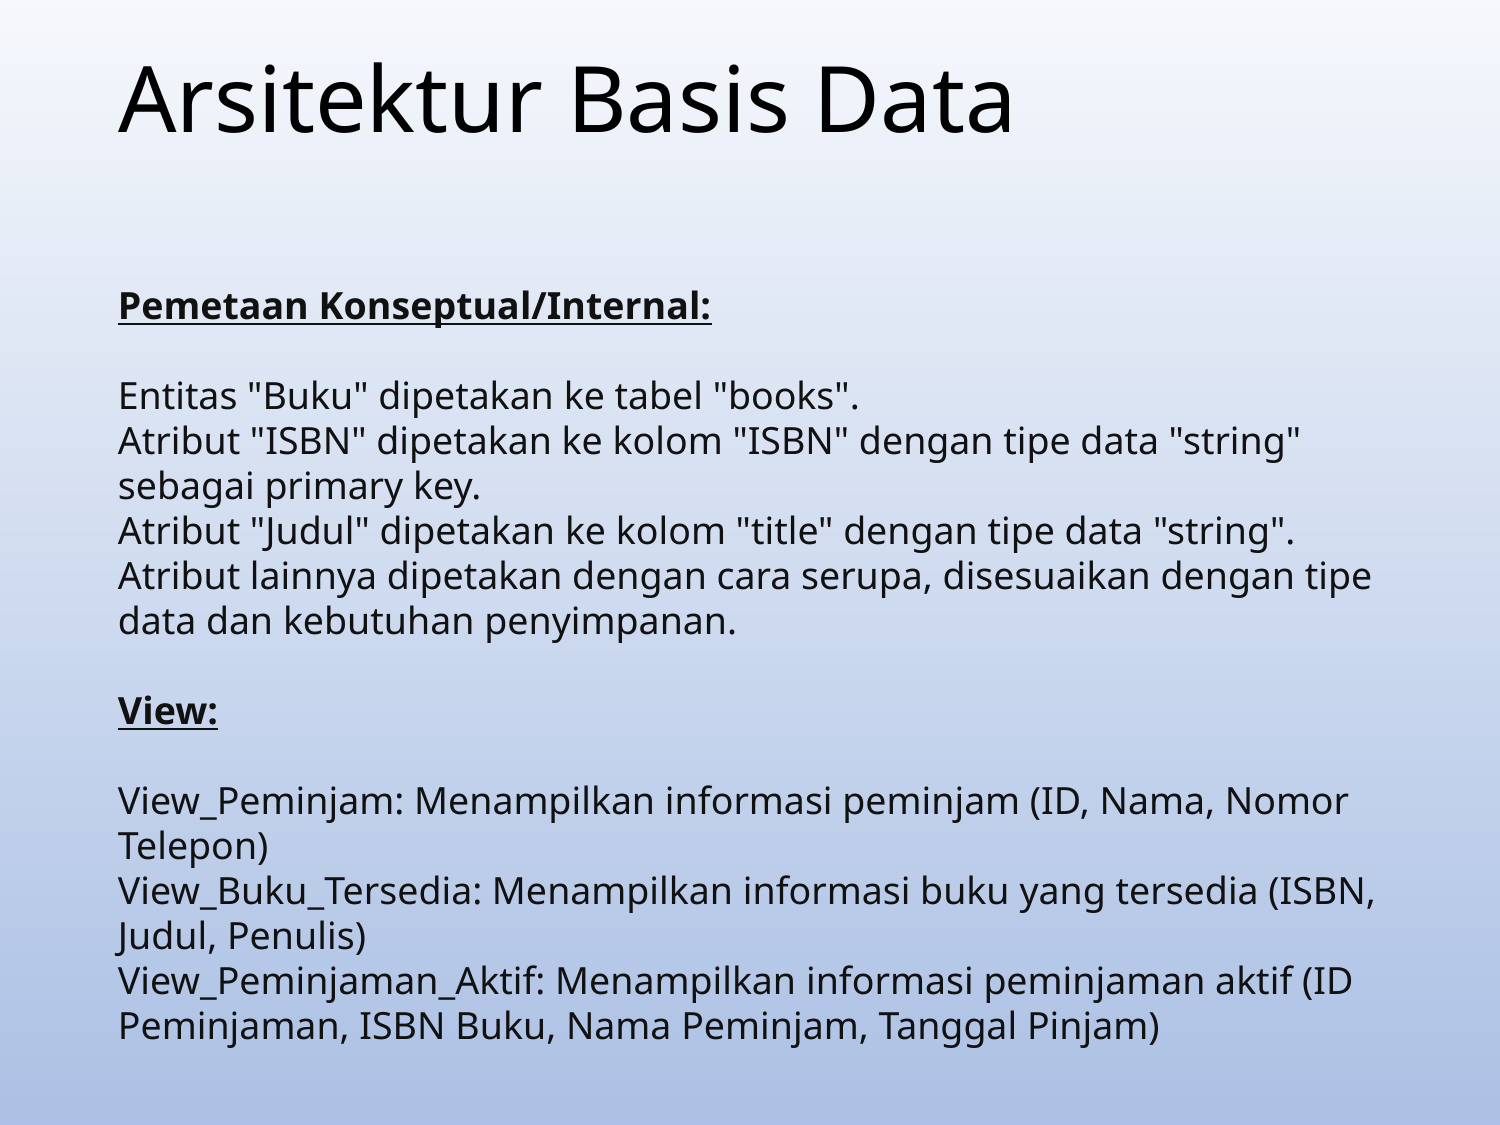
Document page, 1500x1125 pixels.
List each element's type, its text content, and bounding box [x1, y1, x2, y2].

text_box Pemetaan Konseptual/Internal: Entitas "Buku" dipetakan ke tabel "books". Atribut "ISBN" dipetakan ke kolom "ISBN" dengan tipe data "string" sebagai primary key. Atribut "Judul" dipetakan ke kolom "title" dengan tipe data "string". Atribut lainnya dipetakan dengan cara serupa, disesuaikan dengan tipe data dan kebutuhan penyimpanan. View: View_Peminjam: Menampilkan informasi peminjam (ID, Nama, Nomor Telepon) View_Buku_Tersedia: Menampilkan informasi buku yang tersedia (ISBN, Judul, Penulis) View_Peminjaman_Aktif: Menampilkan informasi peminjaman aktif (ID Peminjaman, ISBN Buku, Nama Peminjam, Tanggal Pinjam) [103, 274, 1434, 1055]
title Arsitektur Basis Data [103, 0, 1397, 212]
